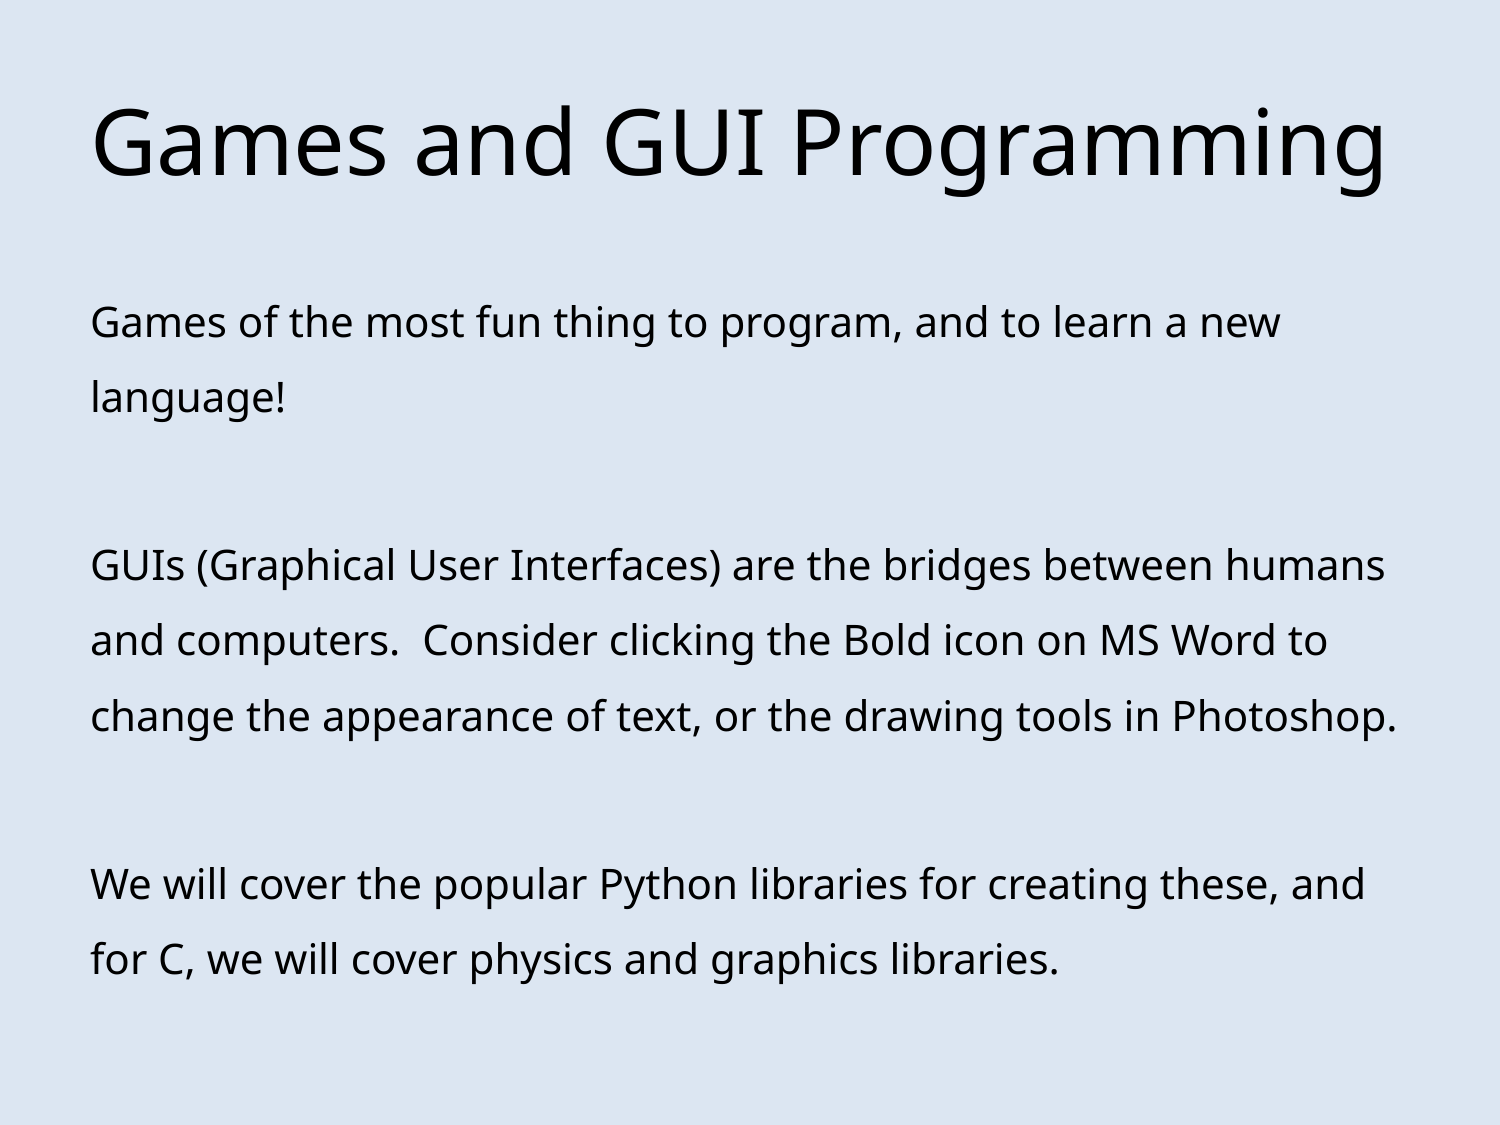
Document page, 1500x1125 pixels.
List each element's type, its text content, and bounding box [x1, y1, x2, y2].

title Games and GUI Programming [75, 45, 1425, 233]
list Games of the most fun thing to program, and to learn a new language! GUIs (Graphical User Interfaces) are the bridges between humans and computers. Consider clicking the Bold icon on MS Word to change the appearance of text, or the drawing tools in Photoshop. We will cover the popular Python libraries for creating these, and for C, we will cover physics and graphics libraries. [75, 262, 1425, 1005]
